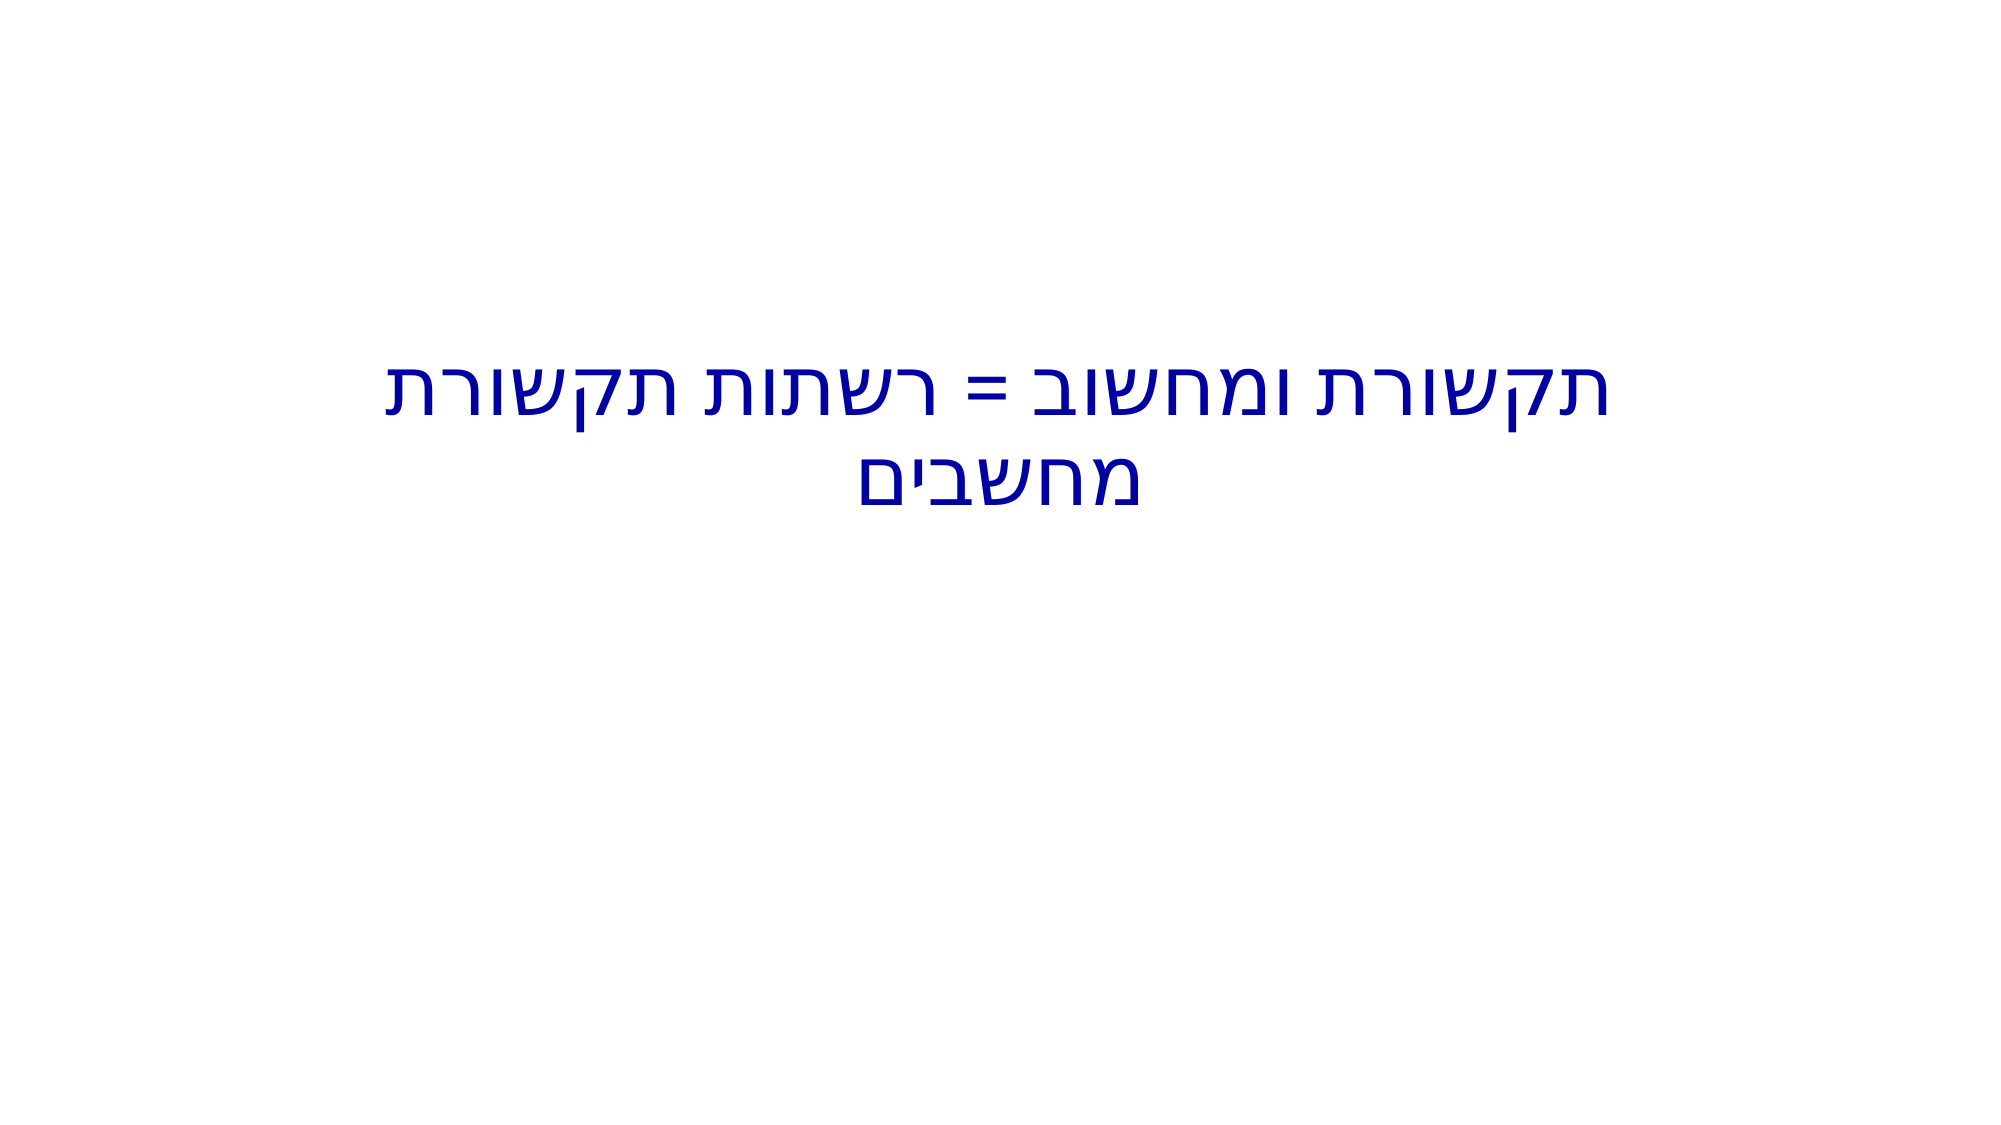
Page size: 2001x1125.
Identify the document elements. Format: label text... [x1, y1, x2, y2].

title תקשורת ומחשוב = רשתות תקשורת מחשבים [226, 425, 1774, 539]
